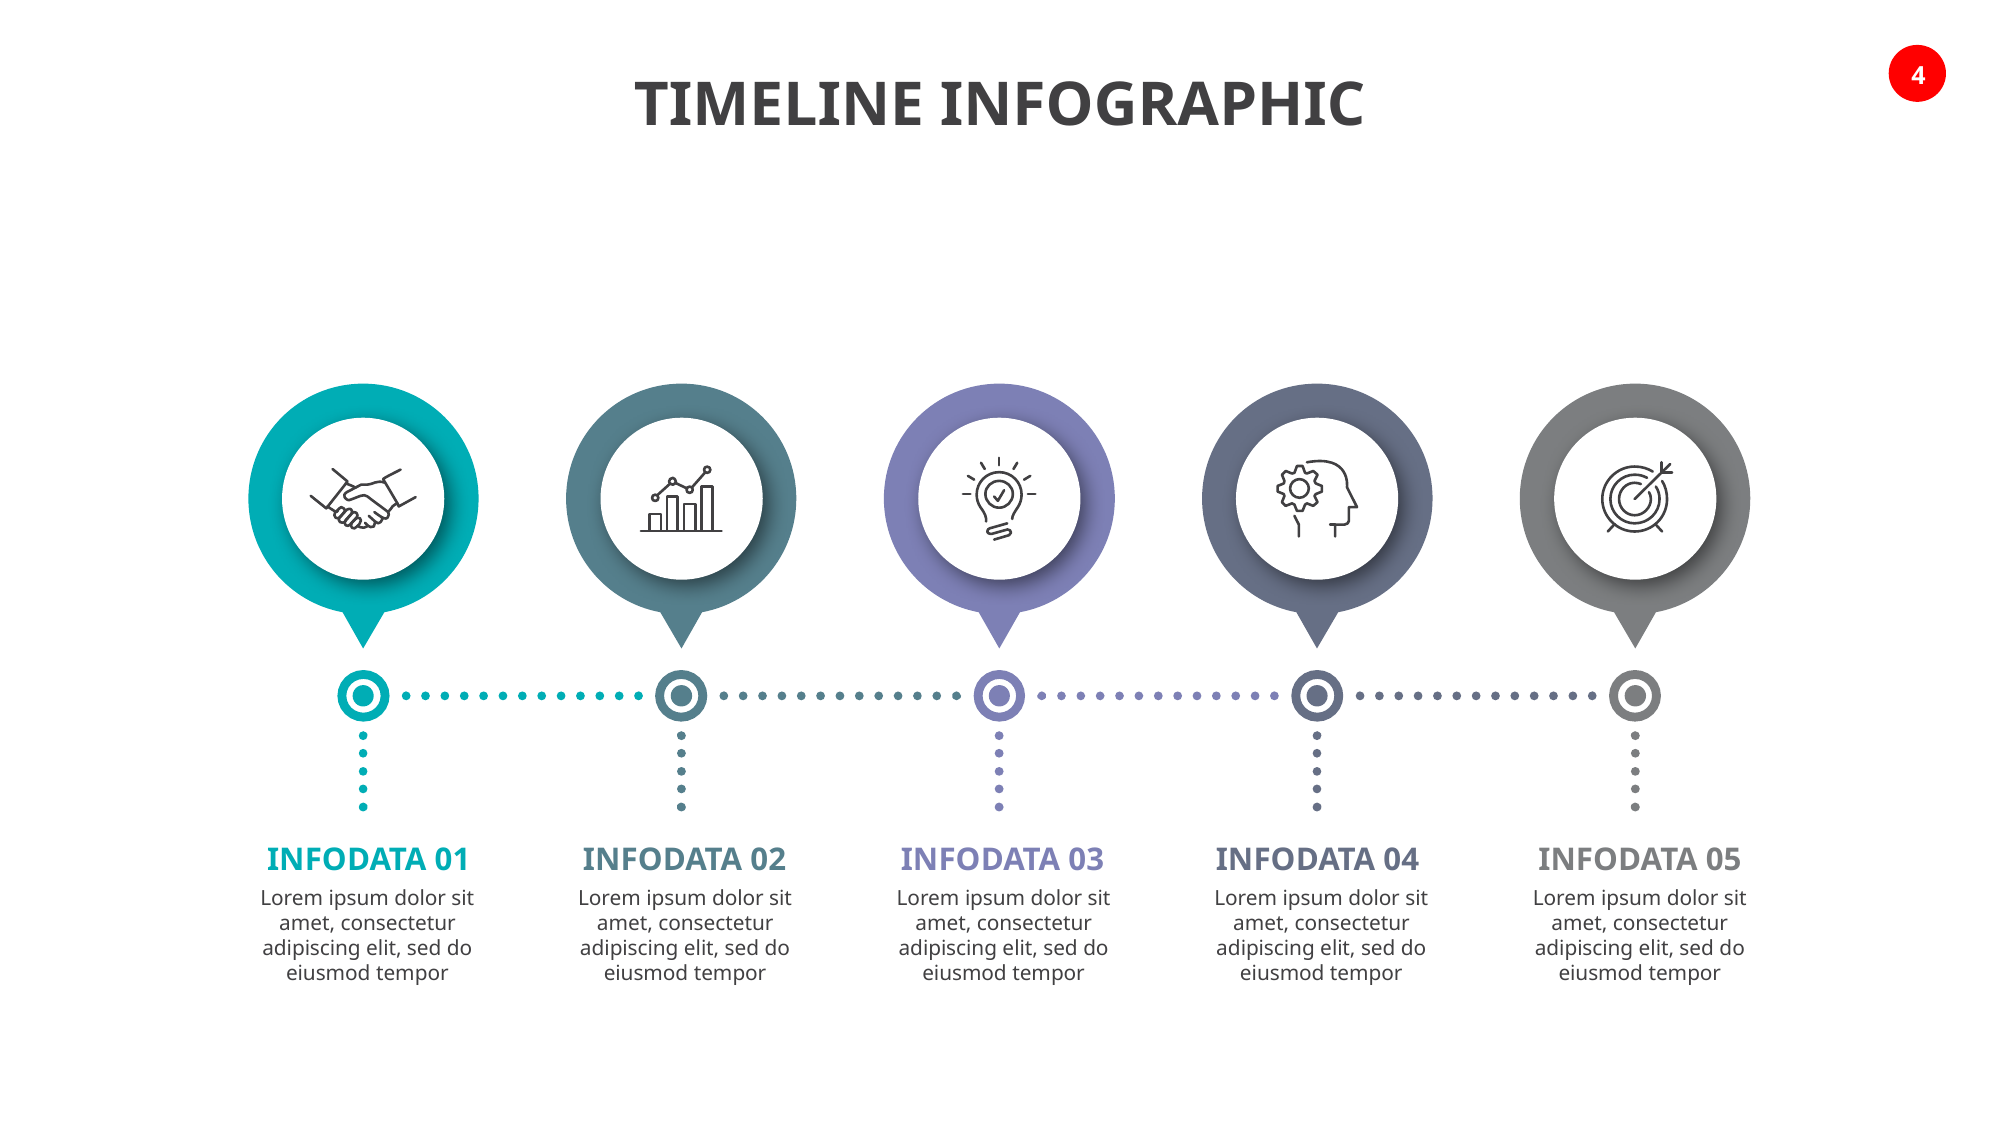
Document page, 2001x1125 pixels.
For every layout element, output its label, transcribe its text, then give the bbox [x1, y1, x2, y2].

text_box [835, 691, 845, 701]
text_box [994, 767, 1004, 776]
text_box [1295, 674, 1339, 718]
text_box [1134, 691, 1144, 701]
text_box [1630, 802, 1640, 812]
text_box [1549, 691, 1558, 701]
text_box [994, 784, 1004, 794]
text_box Lorem ipsum dolor sit amet, consectetur adipiscing elit, sed do eiusmod tempor [1194, 877, 1448, 993]
text_box [634, 691, 643, 701]
text_box Lorem ipsum dolor sit amet, consectetur adipiscing elit, sed do eiusmod tempor [558, 877, 812, 993]
text_box [1231, 691, 1241, 701]
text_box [248, 383, 479, 649]
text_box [1613, 674, 1657, 718]
text_box [421, 691, 430, 701]
text_box [1211, 691, 1221, 701]
text_box TIMELINE INFOGRAPHIC [633, 65, 1367, 138]
text_box [358, 767, 368, 776]
text_box [677, 767, 686, 776]
text_box [738, 691, 748, 701]
text_box [401, 691, 411, 701]
text_box [1095, 691, 1105, 701]
text_box [556, 691, 566, 701]
text_box [1192, 691, 1202, 701]
text_box [595, 691, 605, 701]
text_box [1312, 802, 1322, 812]
text_box [1491, 691, 1500, 701]
text_box [1375, 691, 1384, 701]
text_box [1630, 767, 1640, 776]
text_box [358, 784, 368, 794]
text_box [1510, 691, 1520, 701]
text_box [576, 691, 585, 701]
text_box [614, 691, 624, 701]
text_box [566, 383, 797, 649]
text_box [1115, 691, 1124, 701]
text_box [1529, 691, 1539, 701]
text_box [874, 691, 884, 701]
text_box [659, 674, 703, 718]
text_box [994, 748, 1004, 758]
text_box [1312, 731, 1322, 741]
text_box [677, 802, 686, 812]
text_box [1471, 691, 1481, 701]
text_box INFODATA 03 [900, 838, 1105, 877]
text_box [1037, 691, 1046, 701]
text_box [1057, 691, 1066, 701]
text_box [341, 674, 386, 718]
text_box [1153, 691, 1163, 701]
text_box Lorem ipsum dolor sit amet, consectetur adipiscing elit, sed do eiusmod tempor [877, 877, 1131, 993]
text_box [854, 691, 864, 701]
text_box [1630, 748, 1640, 758]
text_box [1630, 784, 1640, 794]
text_box [1568, 691, 1578, 701]
text_box INFODATA 05 [1538, 838, 1742, 877]
text_box [758, 691, 767, 701]
text_box [1355, 691, 1365, 701]
text_box [994, 802, 1004, 812]
text_box [1250, 691, 1260, 701]
text_box [1587, 691, 1597, 701]
text_box [1394, 691, 1404, 701]
text_box Lorem ipsum dolor sit amet, consectetur adipiscing elit, sed do eiusmod tempor [1513, 877, 1767, 993]
text_box [1312, 784, 1322, 794]
text_box INFODATA 02 [582, 838, 787, 877]
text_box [883, 383, 1115, 649]
text_box [1312, 767, 1322, 776]
text_box [358, 802, 368, 812]
text_box [358, 748, 368, 758]
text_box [1519, 383, 1751, 649]
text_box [1202, 383, 1433, 649]
text_box [1312, 748, 1322, 758]
text_box [479, 691, 488, 701]
text_box [912, 691, 922, 701]
text_box Lorem ipsum dolor sit amet, consectetur adipiscing elit, sed do eiusmod tempor [240, 877, 494, 993]
text_box [816, 691, 825, 701]
text_box [1076, 691, 1086, 701]
text_box [994, 731, 1004, 741]
text_box [677, 748, 686, 758]
text_box [893, 691, 903, 701]
text_box [677, 784, 686, 794]
text_box [1452, 691, 1462, 701]
text_box [777, 691, 787, 701]
text_box [1630, 731, 1640, 741]
text_box [517, 691, 527, 701]
text_box [498, 691, 508, 701]
text_box [1433, 691, 1442, 701]
text_box [459, 691, 469, 701]
text_box [358, 731, 368, 741]
text_box [440, 691, 450, 701]
text_box INFODATA 01 [267, 838, 471, 877]
text_box [719, 691, 729, 701]
text_box [1413, 691, 1423, 701]
text_box [796, 691, 806, 701]
text_box [1270, 691, 1279, 701]
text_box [978, 674, 1021, 718]
text_box INFODATA 04 [1215, 838, 1420, 877]
text_box [537, 691, 547, 701]
text_box [952, 691, 962, 701]
text_box [932, 691, 942, 701]
text_box [677, 731, 686, 741]
text_box [1173, 691, 1183, 701]
